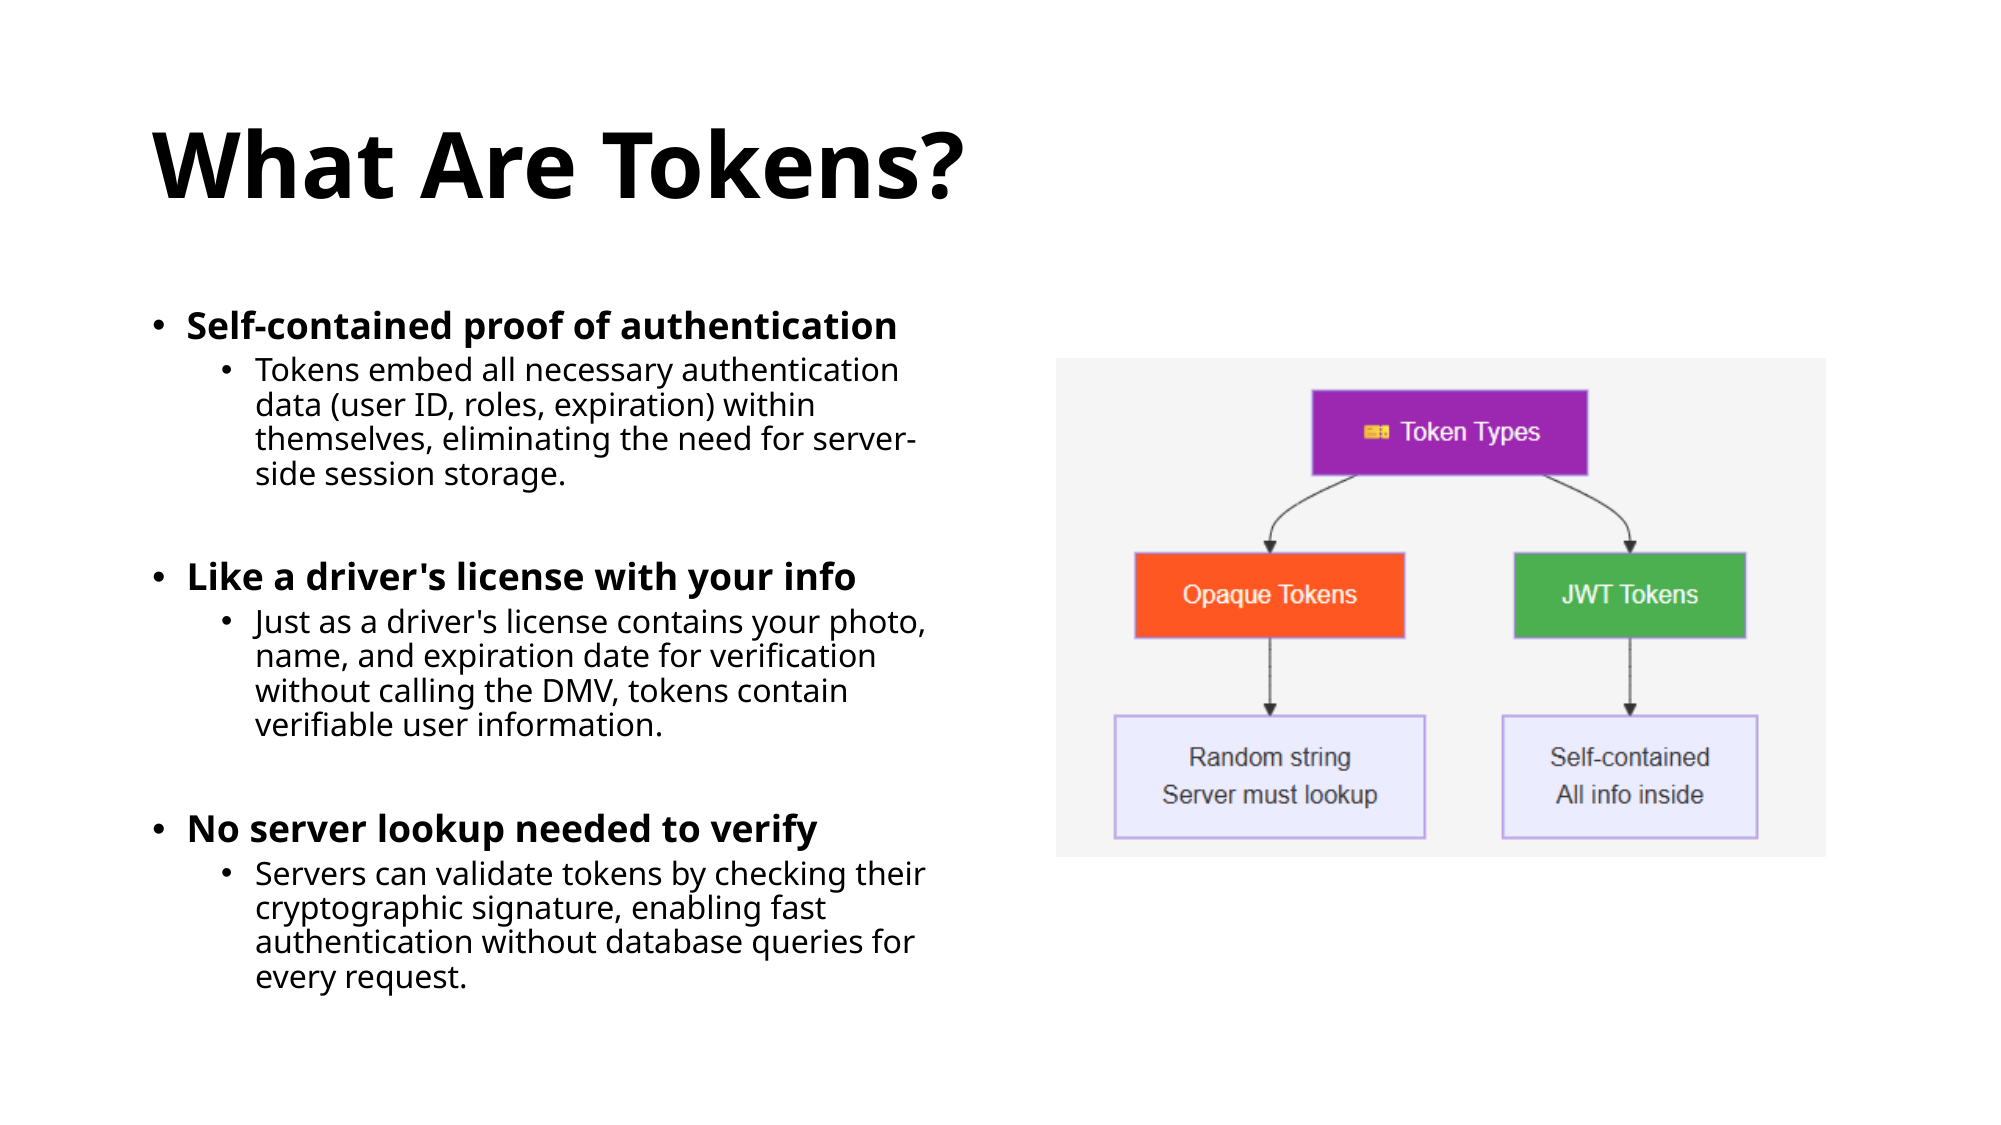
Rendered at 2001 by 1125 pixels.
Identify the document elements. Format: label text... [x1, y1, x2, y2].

picture [1055, 357, 1826, 858]
title What Are Tokens? [137, 59, 1863, 278]
list Self-contained proof of authentication Tokens embed all necessary authentication data (user ID, roles, expiration) within themselves, eliminating the need for server-side session storage. Like a driver's license with your info Just as a driver's license contains your photo, name, and expiration date for verification without calling the DMV, tokens contain verifiable user information. No server lookup needed to verify Servers can validate tokens by checking their cryptographic signature, enabling fast authentication without database queries for every request. [137, 299, 944, 1014]
